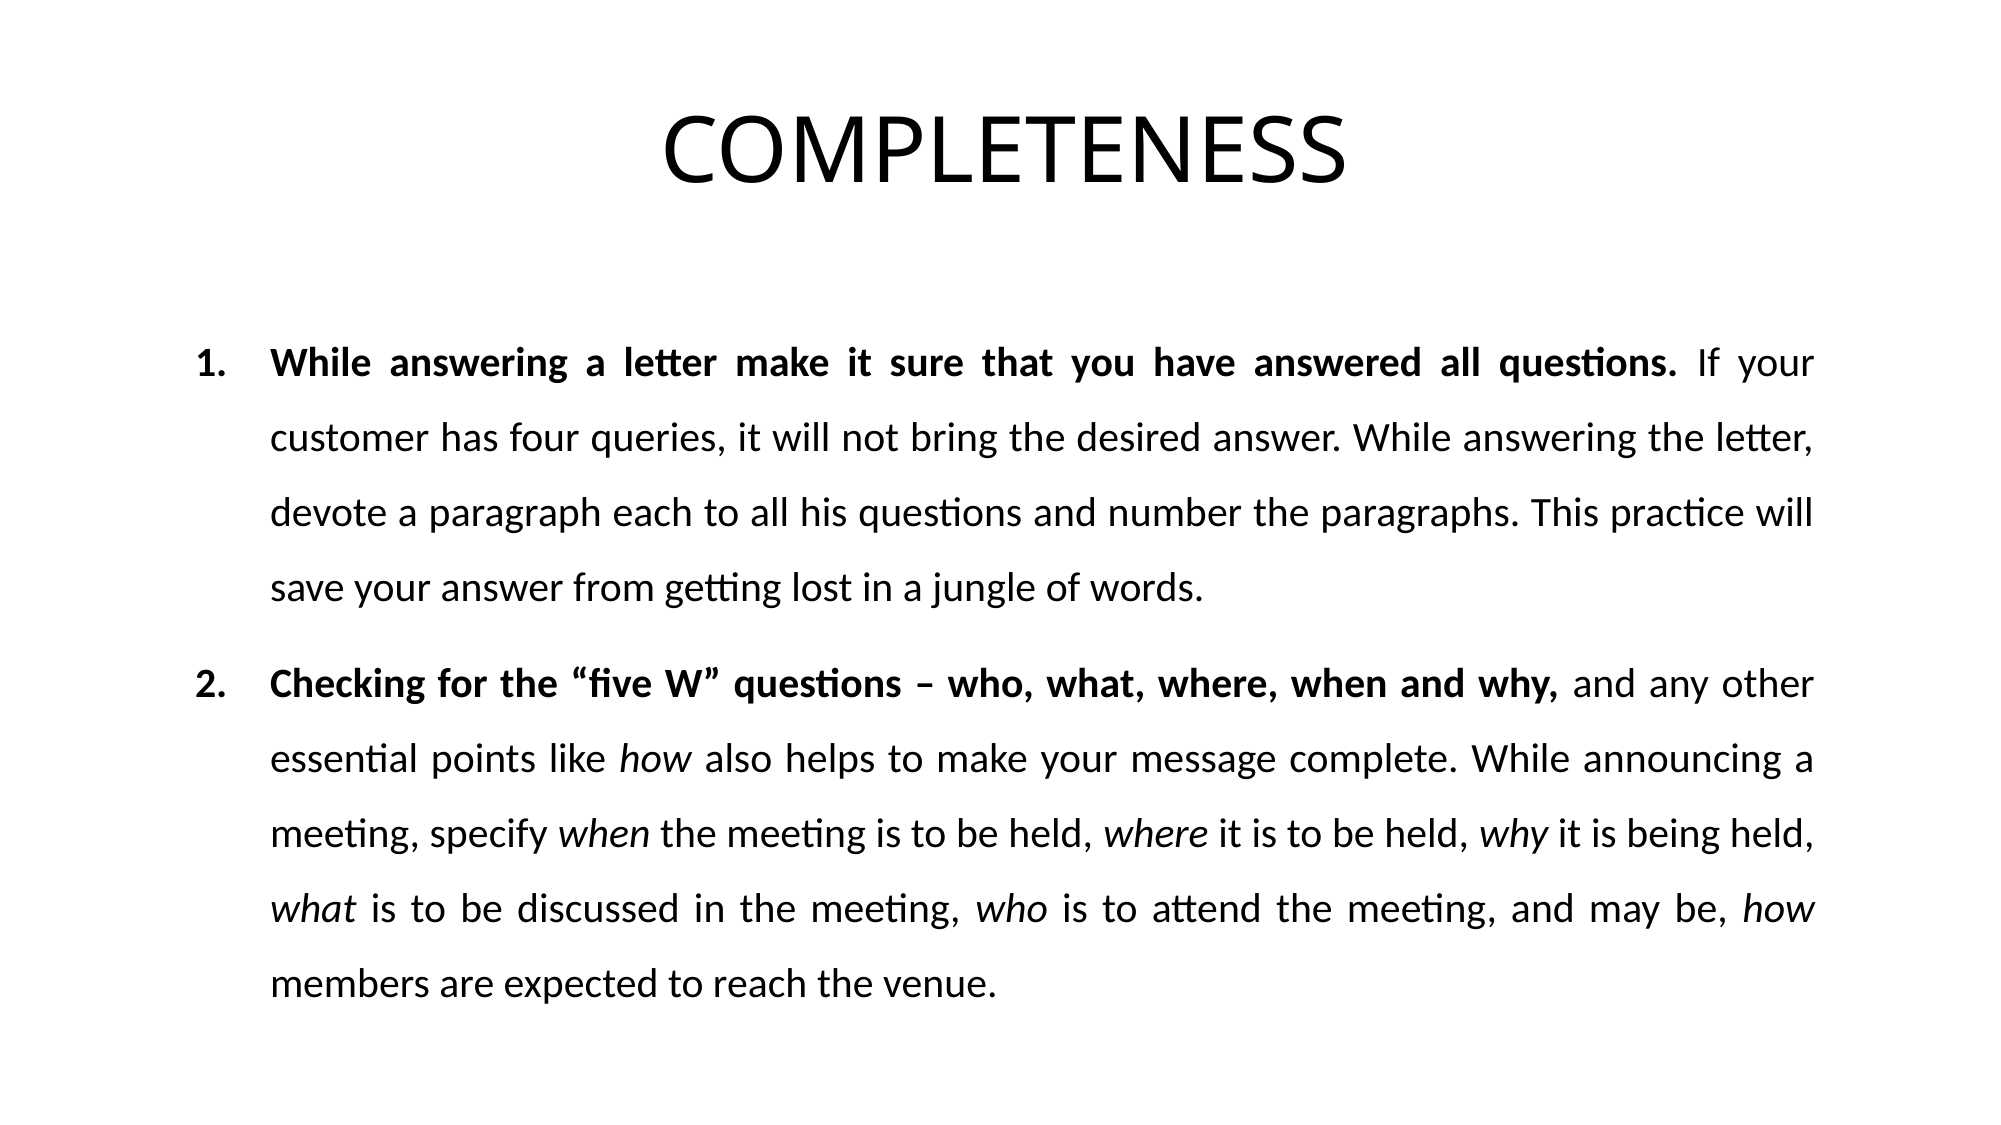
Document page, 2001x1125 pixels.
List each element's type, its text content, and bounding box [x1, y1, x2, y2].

list While answering a letter make it sure that you have answered all questions. If your customer has four queries, it will not bring the desired answer. While answering the letter, devote a paragraph each to all his questions and number the paragraphs. This practice will save your answer from getting lost in a jungle of words. Checking for the “five W” questions – who, what, where, when and why, and any other essential points like how also helps to make your message complete. While announcing a meeting, specify when the meeting is to be held, where it is to be held, why it is being held, what is to be discussed in the meeting, who is to attend the meeting, and may be, how members are expected to reach the venue. [180, 302, 1830, 1030]
title COMPLETENESS [180, 47, 1830, 260]
